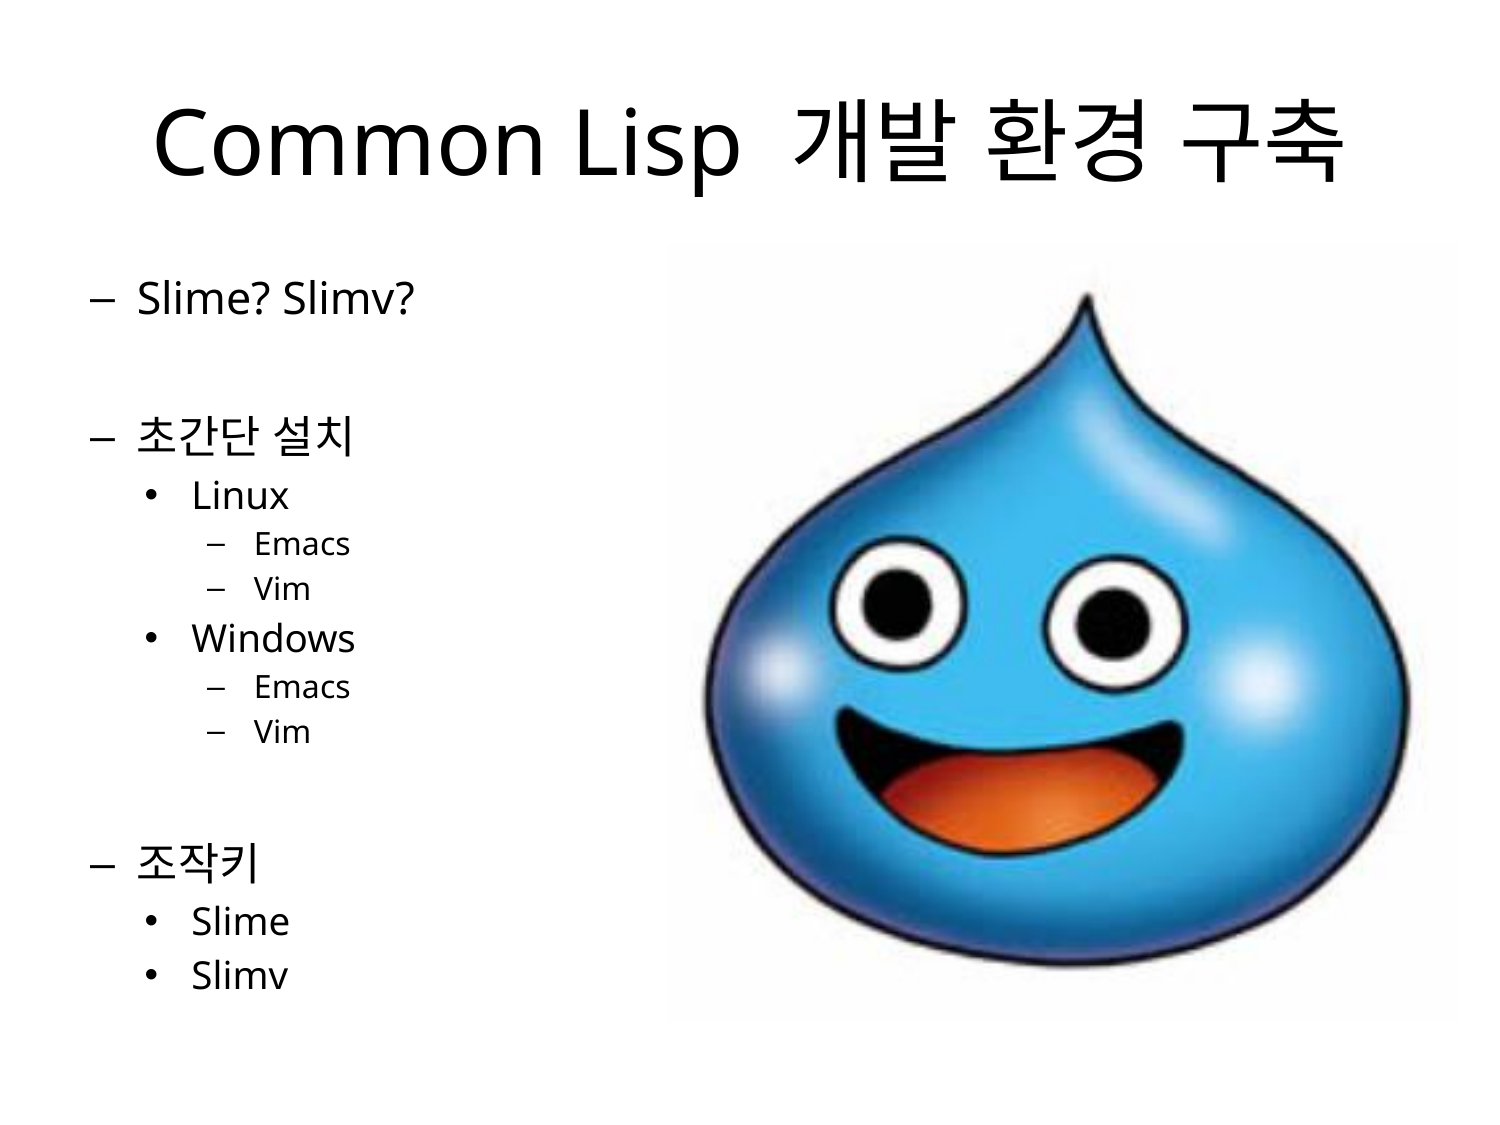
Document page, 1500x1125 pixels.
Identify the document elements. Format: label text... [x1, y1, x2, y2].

title Common Lisp 개발 환경 구축 [75, 45, 1425, 233]
picture [667, 243, 1459, 1022]
list Slime? Slimv? 초간단 설치 Linux Emacs Vim Windows Emacs Vim 조작키 Slime Slimv [75, 262, 662, 1005]
